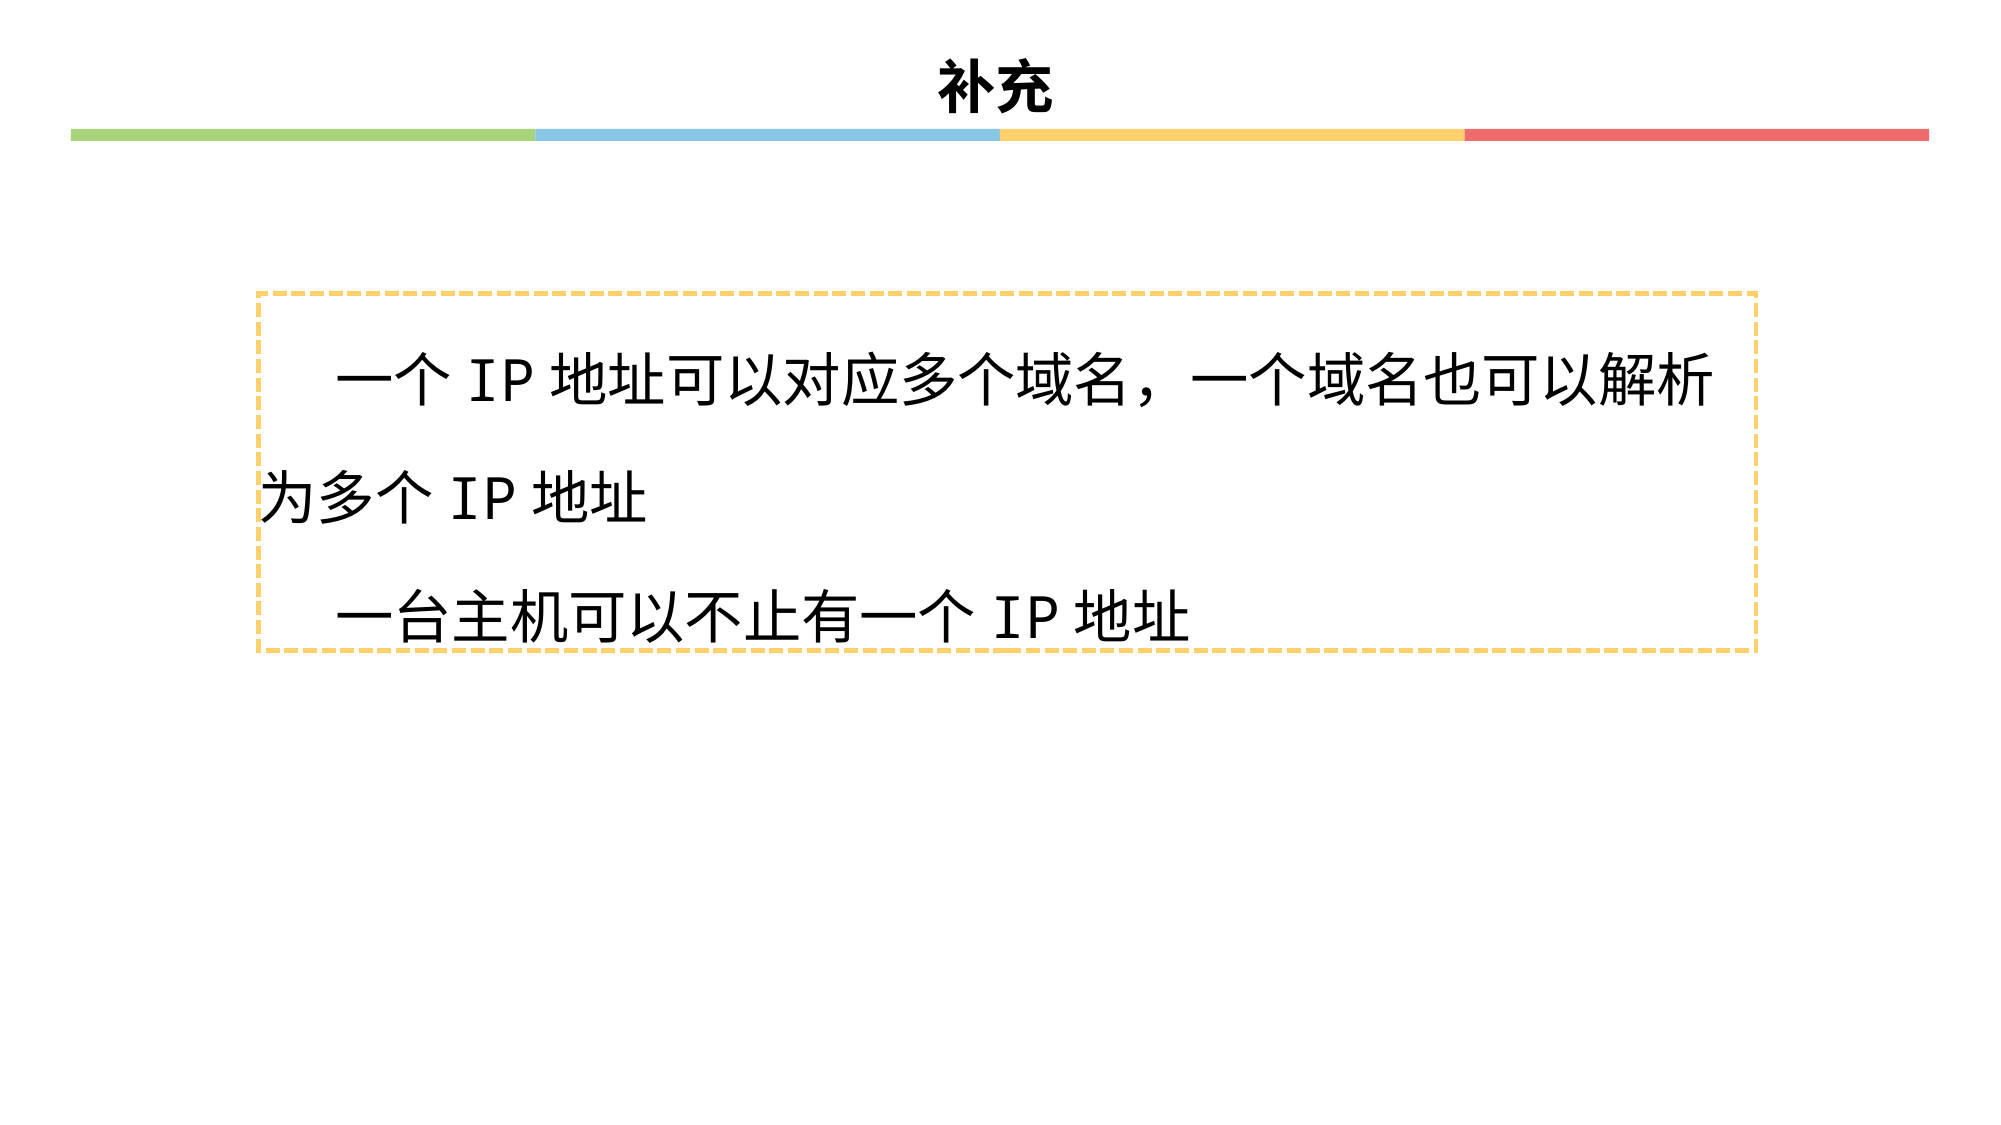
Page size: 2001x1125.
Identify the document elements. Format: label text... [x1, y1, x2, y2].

text_box 一个IP地址可以对应多个域名，一个域名也可以解析为多个IP地址 一台主机可以不止有一个IP地址 [258, 293, 1757, 651]
text_box 补充 [524, 49, 1466, 120]
